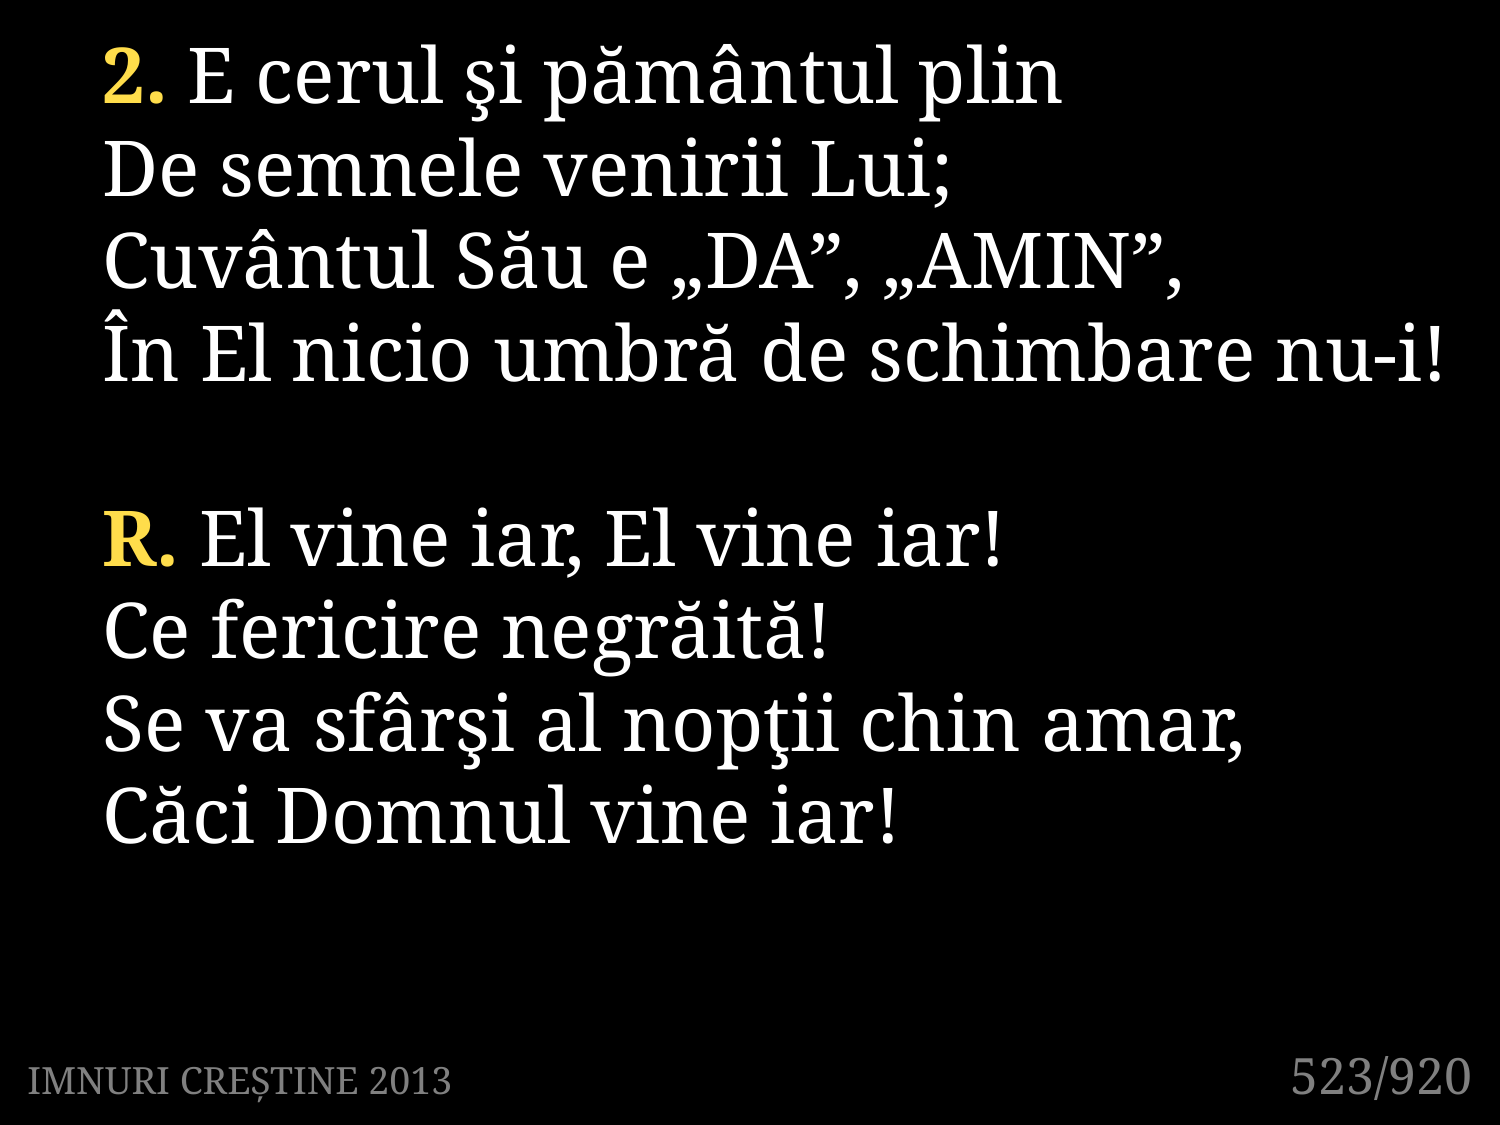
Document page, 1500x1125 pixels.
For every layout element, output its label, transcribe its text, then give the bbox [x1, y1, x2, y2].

text_box 523/920 [637, 1037, 1488, 1113]
text_box 2. E cerul şi pământul plin De semnele venirii Lui; Cuvântul Său e „DA”, „AMIN”, În El nicio umbră de schimbare nu-i! R. El vine iar, El vine iar! Ce fericire negrăită! Se va sfârşi al nopţii chin amar, Căci Domnul vine iar! [87, 19, 1500, 867]
text_box IMNURI CREȘTINE 2013 [12, 1049, 637, 1110]
